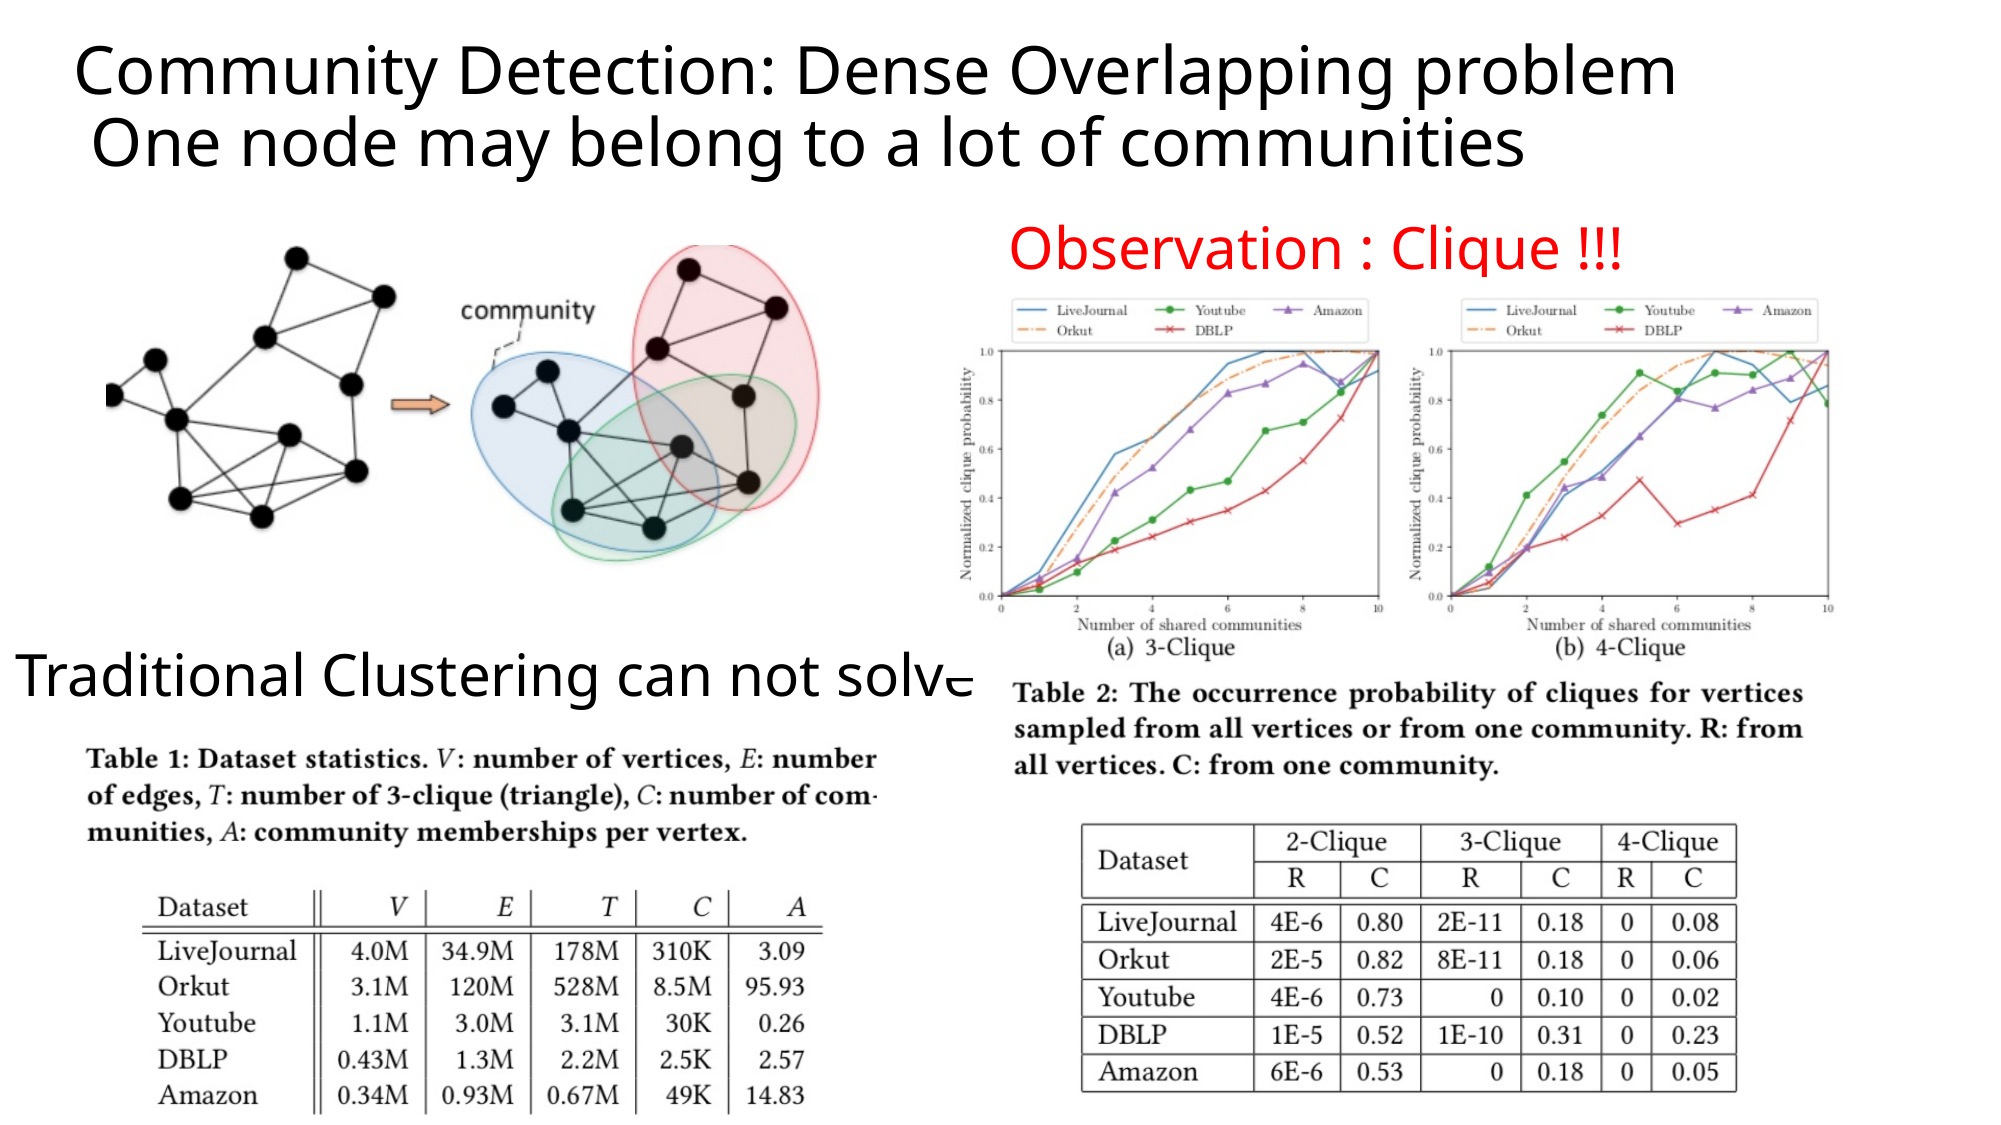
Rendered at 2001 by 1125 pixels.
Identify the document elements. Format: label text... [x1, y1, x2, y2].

picture [68, 724, 880, 1125]
picture [946, 277, 1866, 1114]
title Community Detection: Dense Overlapping problem One node may belong to a lot of communities [58, 0, 1784, 218]
text_box Observation : Clique !!! [978, 169, 2000, 333]
text_box Traditional Clustering can not solve [0, 596, 1003, 760]
picture [106, 245, 824, 569]
